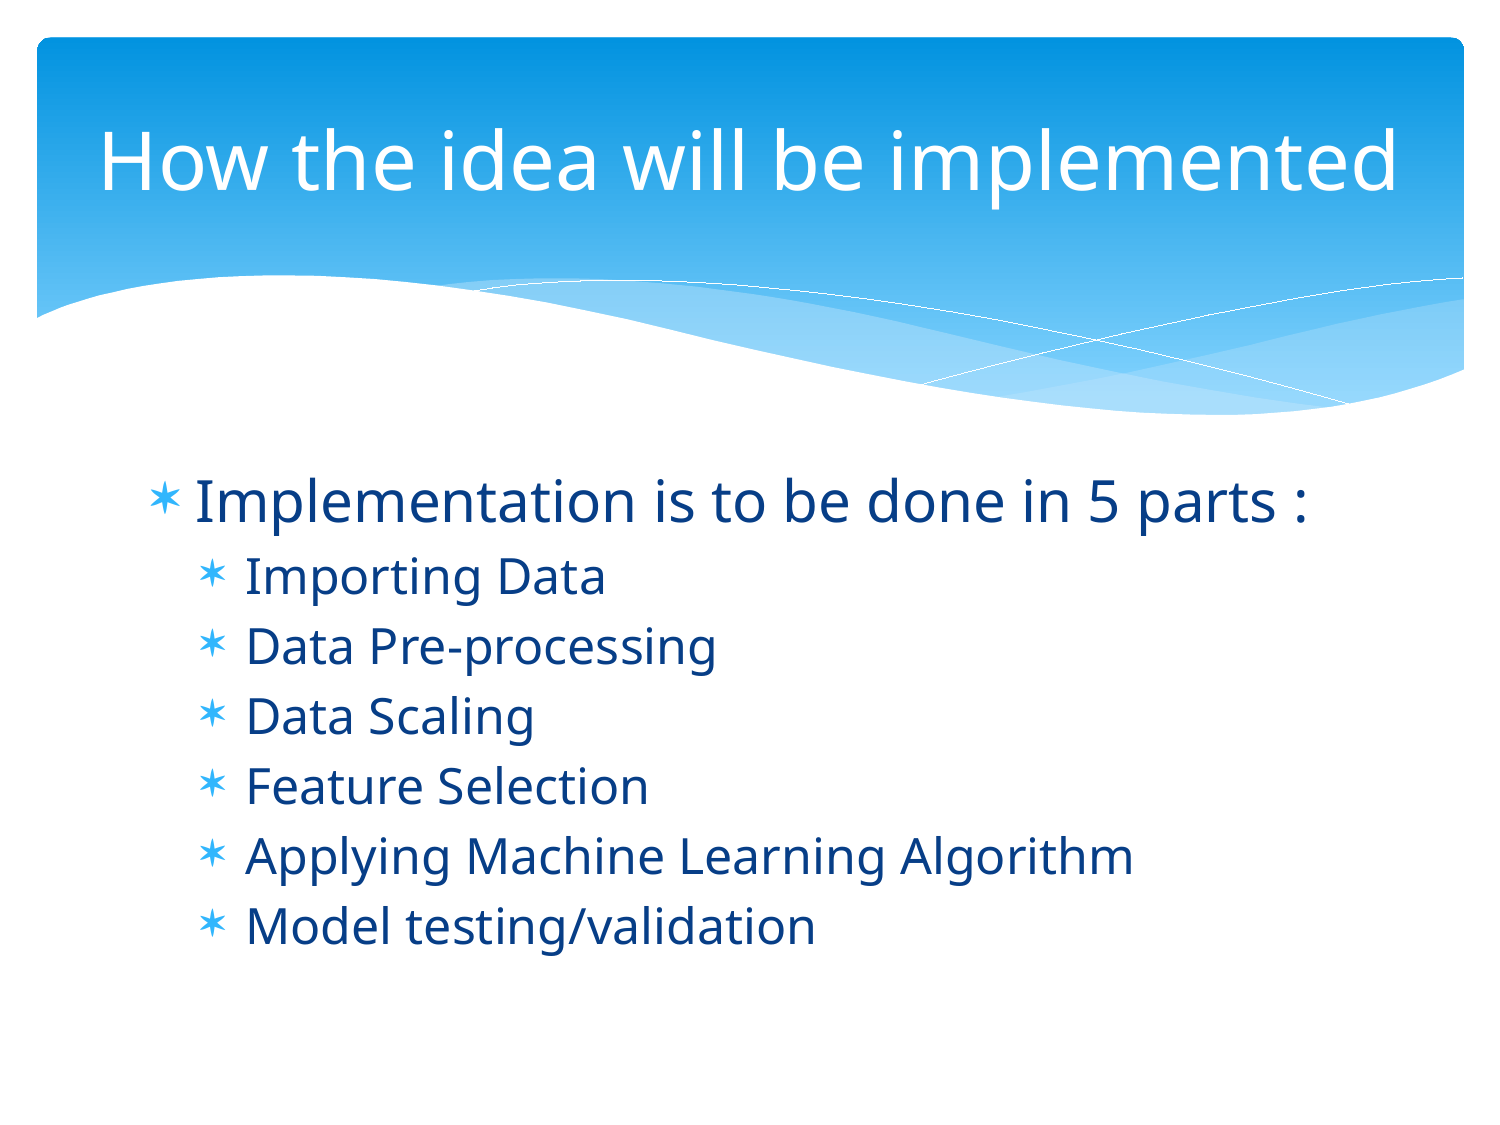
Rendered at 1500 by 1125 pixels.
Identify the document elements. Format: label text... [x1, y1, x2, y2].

title How the idea will be implemented [75, 55, 1425, 261]
list Implementation is to be done in 5 parts : Importing Data Data Pre-processing Data Scaling Feature Selection Applying Machine Learning Algorithm Model testing/validation [135, 457, 1352, 1024]
